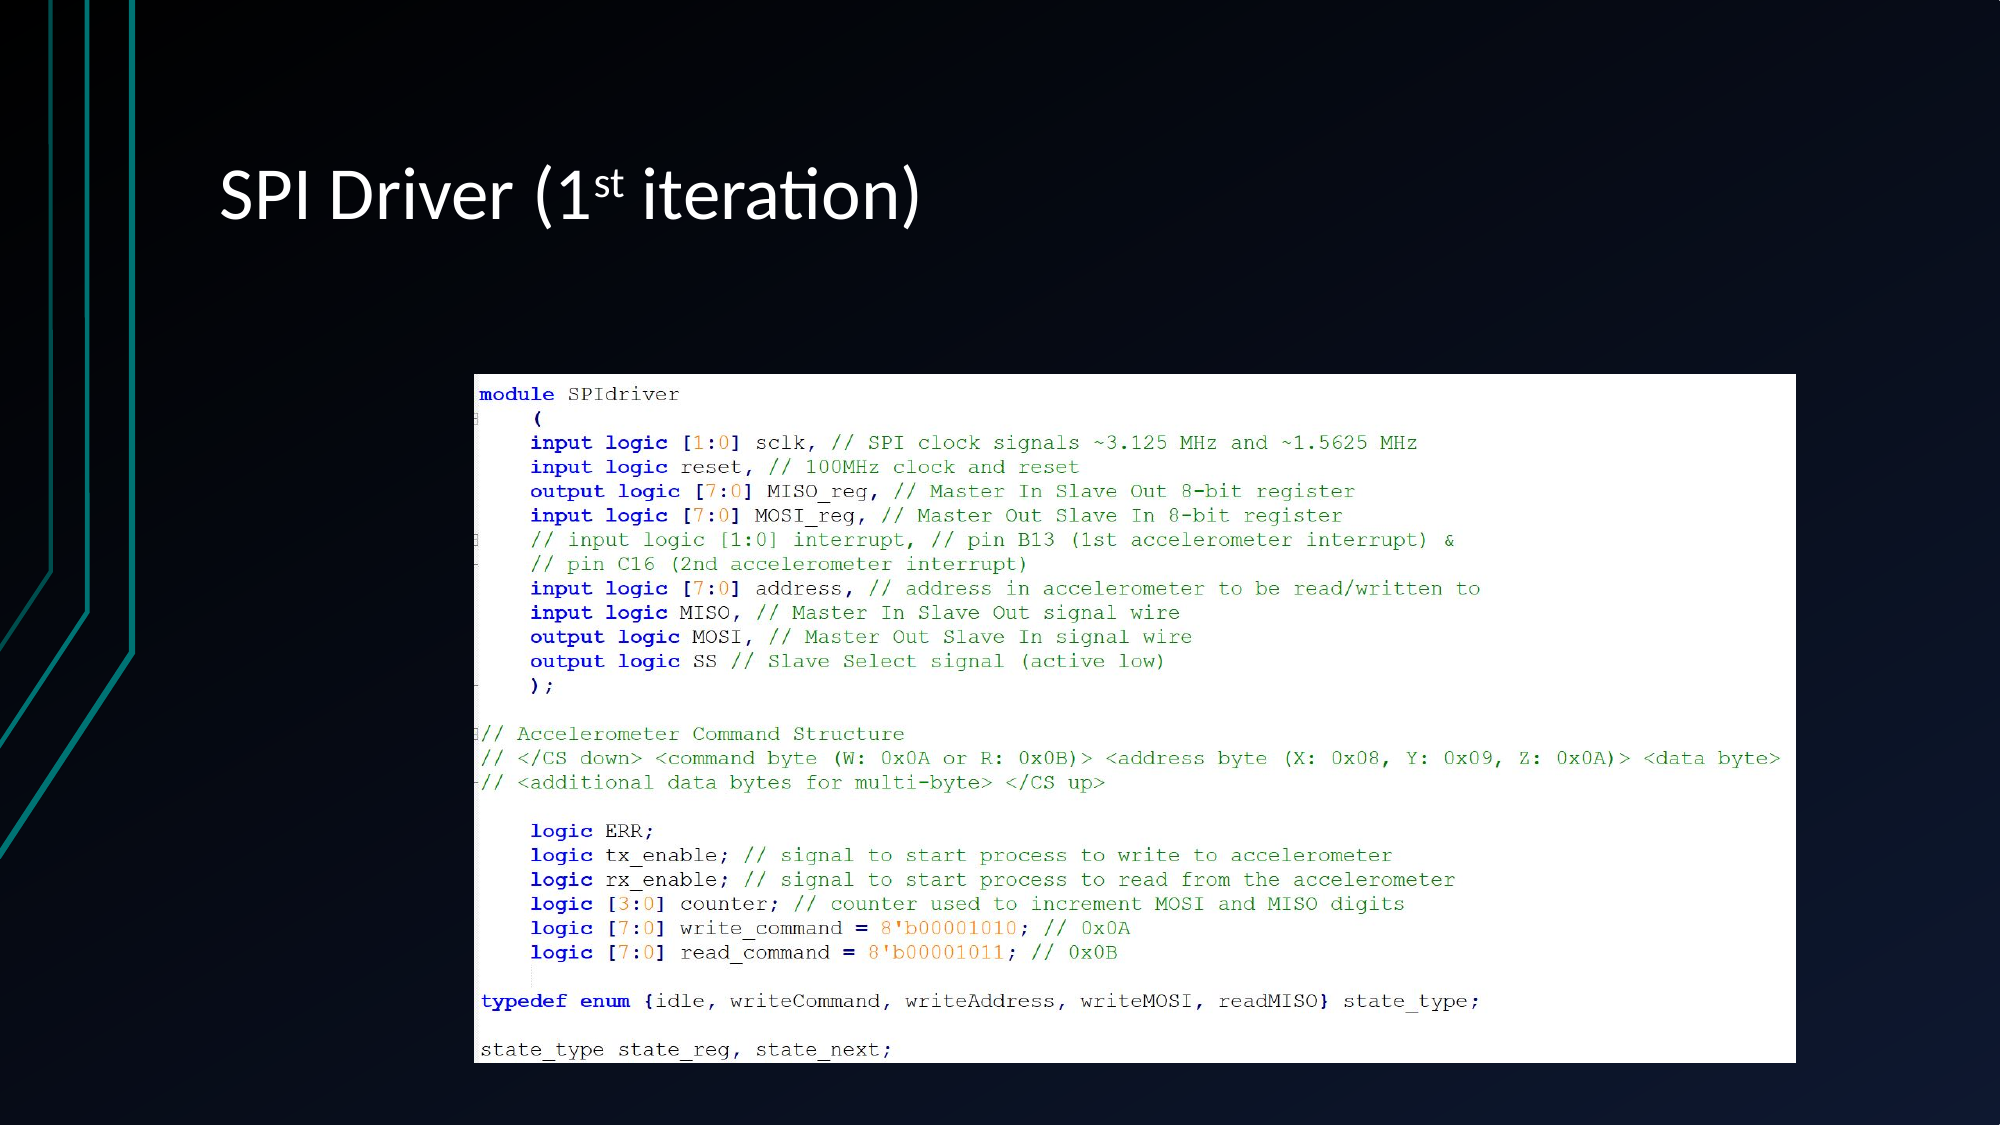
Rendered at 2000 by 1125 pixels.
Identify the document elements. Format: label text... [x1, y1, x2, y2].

title SPI Driver (1st iteration) [199, 45, 1900, 246]
picture [474, 374, 1797, 1063]
